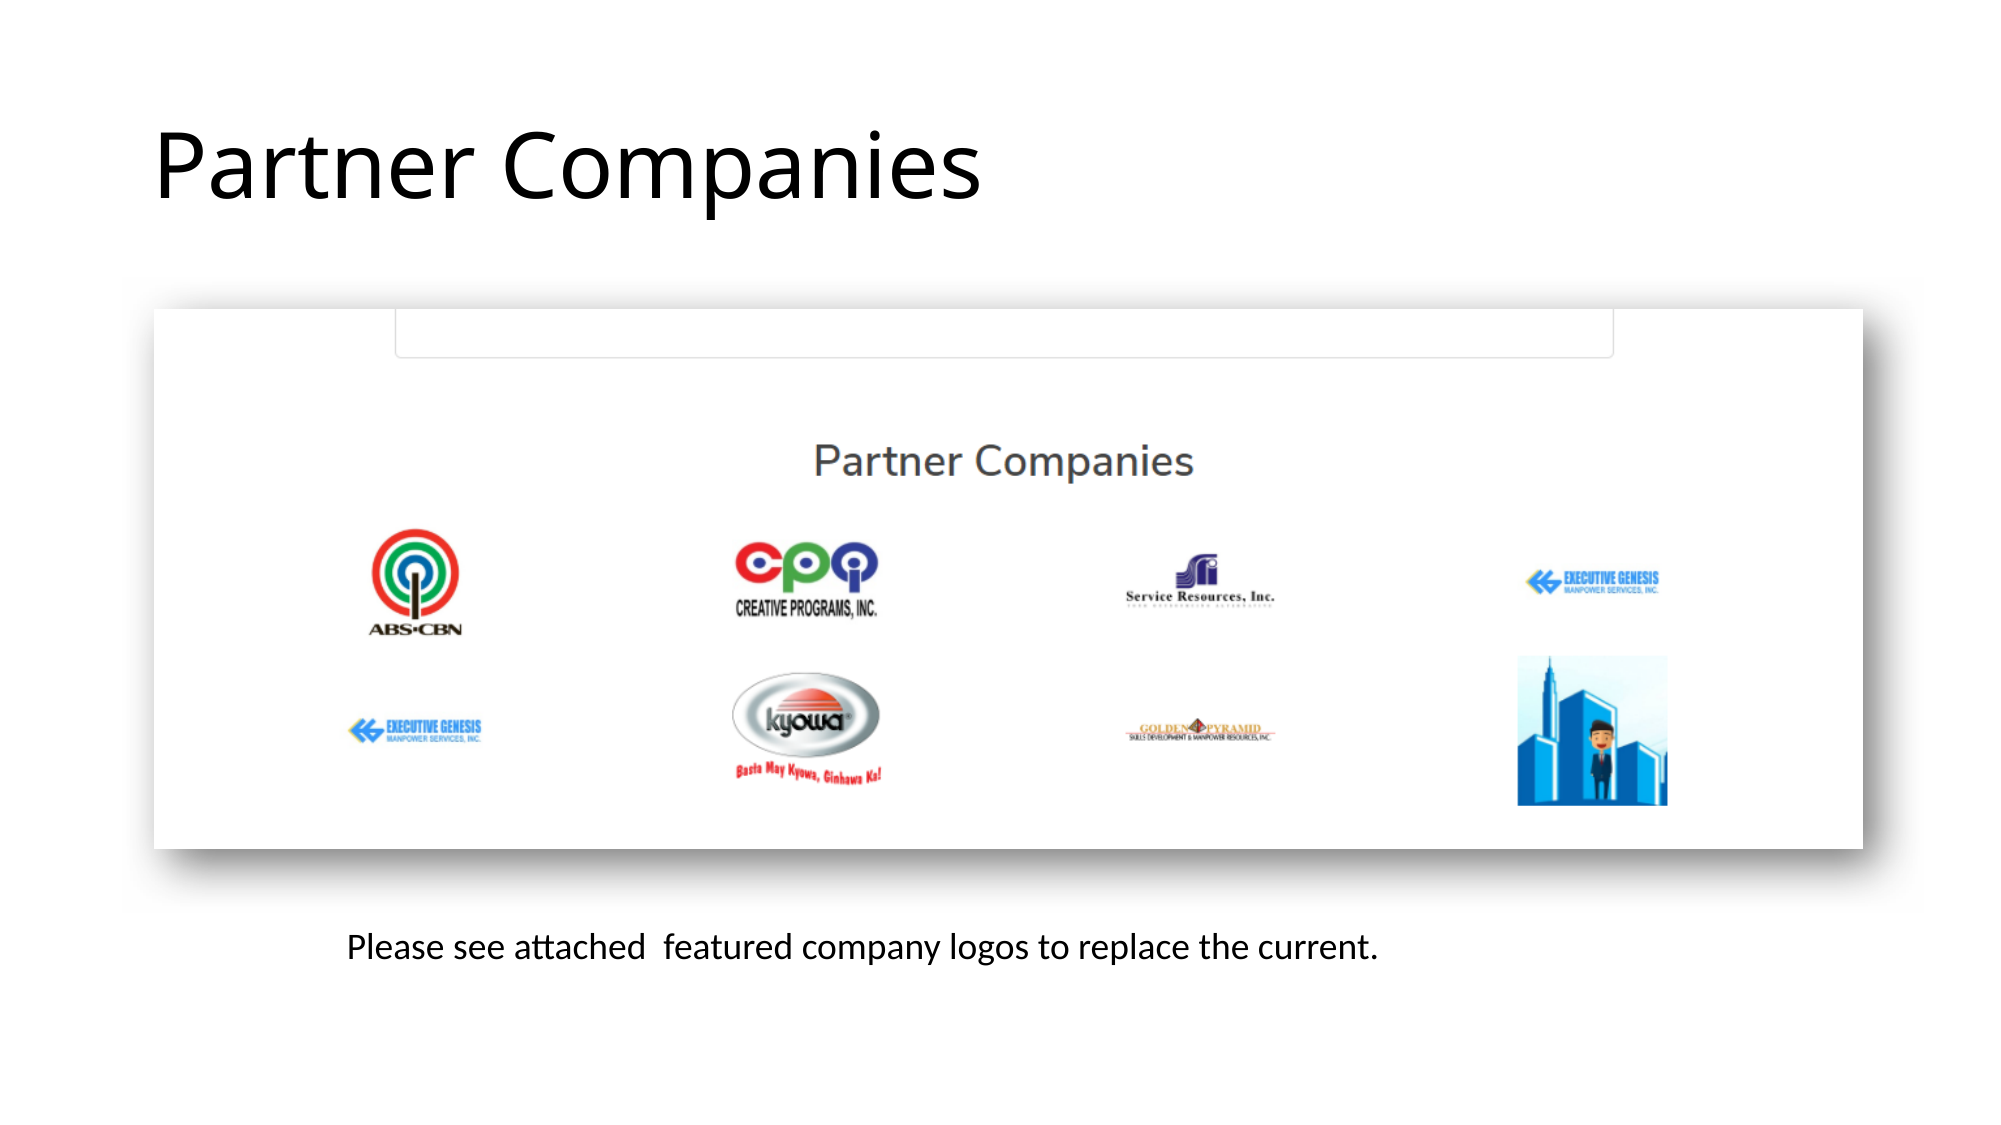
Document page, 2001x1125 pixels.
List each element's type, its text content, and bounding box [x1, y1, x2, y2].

title Partner Companies [137, 59, 1863, 278]
text_box Please see attached featured company logos to replace the current. [332, 914, 1595, 975]
picture [154, 309, 1863, 849]
